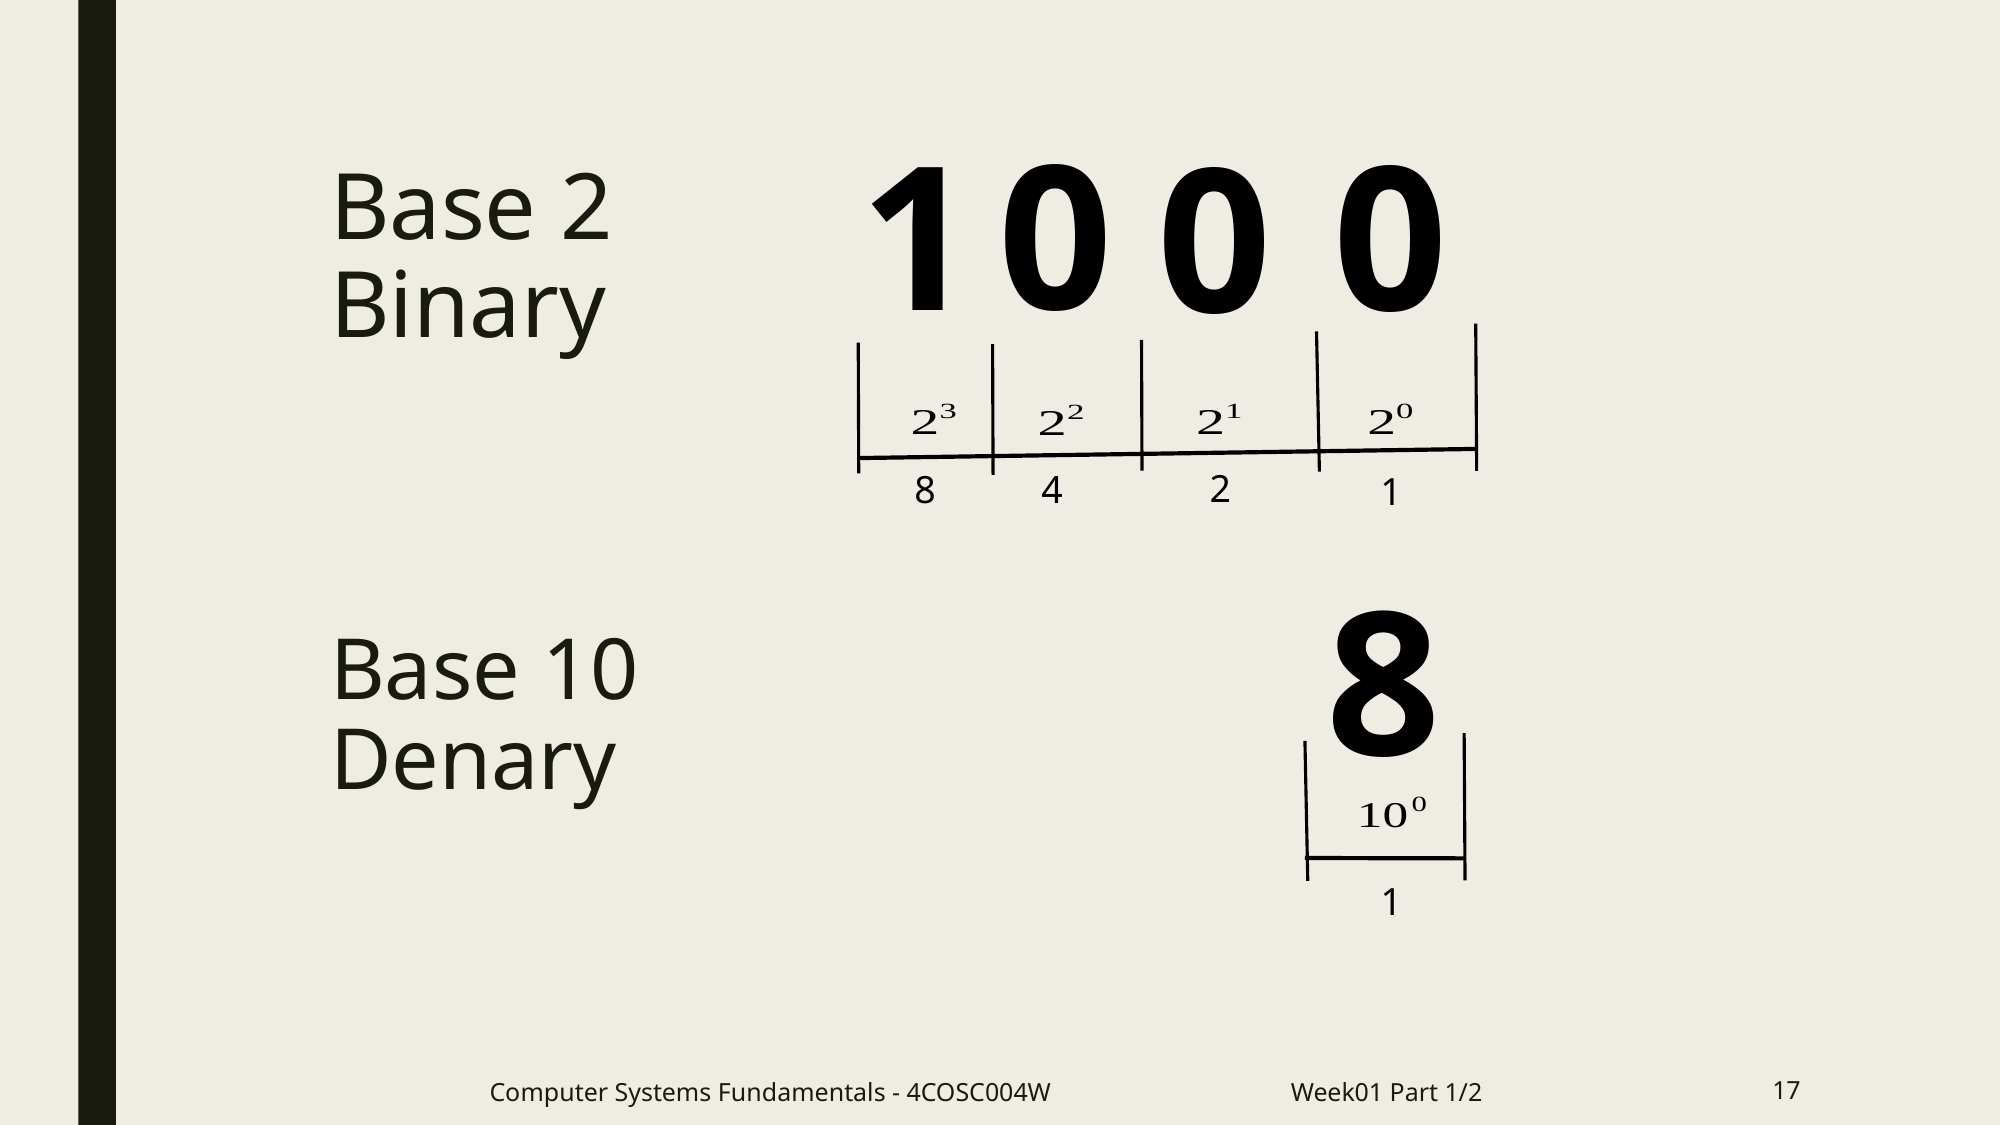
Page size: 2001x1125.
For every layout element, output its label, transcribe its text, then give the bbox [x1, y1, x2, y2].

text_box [1304, 732, 1466, 931]
text_box 0 [1318, 103, 1467, 358]
text_box 4 [1026, 459, 1078, 519]
text_box 8 [1312, 547, 1460, 732]
text_box 1 [845, 103, 994, 358]
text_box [1320, 448, 1475, 459]
title Base 10 Denary [315, 619, 681, 818]
text_box 0 [1142, 104, 1291, 360]
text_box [1142, 448, 1316, 459]
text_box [993, 448, 1141, 459]
text_box 8 [899, 459, 951, 519]
text_box 1 [1365, 460, 1417, 521]
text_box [1316, 331, 1320, 472]
slide_number 17 [1553, 1058, 1816, 1125]
footer Computer Systems Fundamentals - 4COSC004W Week01 Part 1/2 [474, 1058, 1505, 1125]
text_box 2 [1194, 459, 1247, 518]
text_box Base 2 Binary [315, 153, 681, 377]
text_box 0 [984, 101, 1132, 357]
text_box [859, 448, 992, 459]
